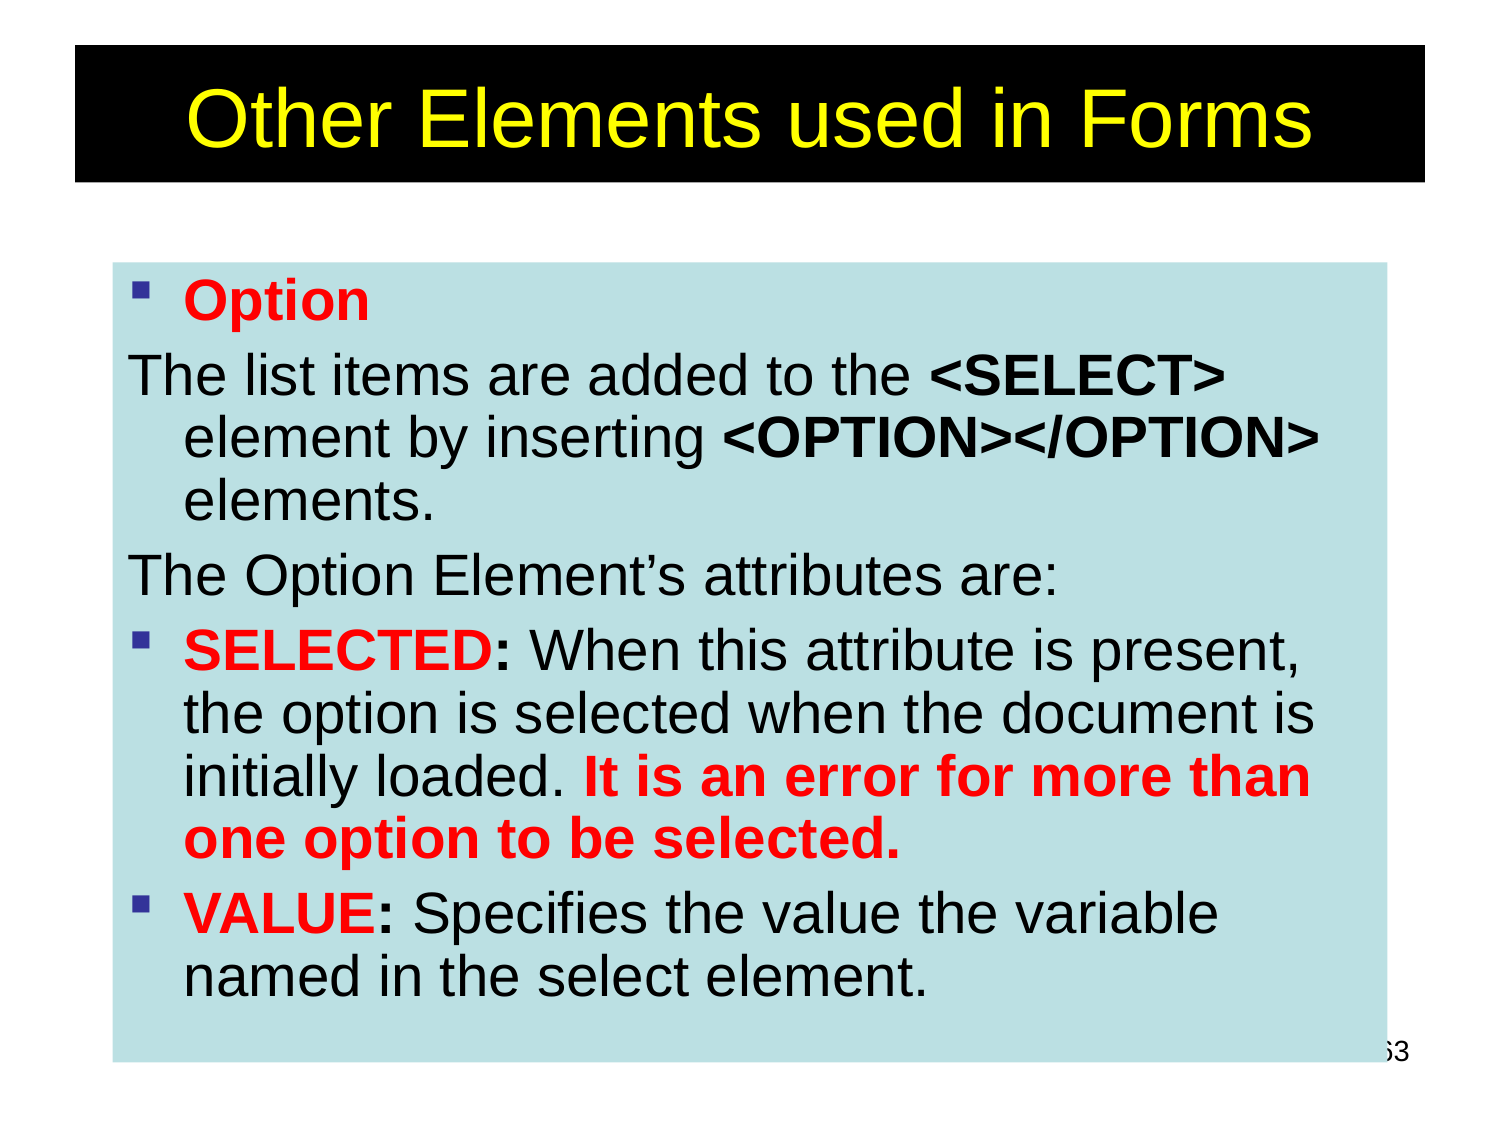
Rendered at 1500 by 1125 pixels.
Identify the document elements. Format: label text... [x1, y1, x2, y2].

title Other Elements used in Forms [74, 44, 1426, 183]
list Option The list items are added to the <SELECT> element by inserting <OPTION></OPTION> elements. The Option Element’s attributes are: SELECTED: When this attribute is present, the option is selected when the document is initially loaded. It is an error for more than one option to be selected. VALUE: Specifies the value the variable named in the select element. [112, 262, 1388, 1063]
slide_number 163 [1074, 1024, 1426, 1103]
